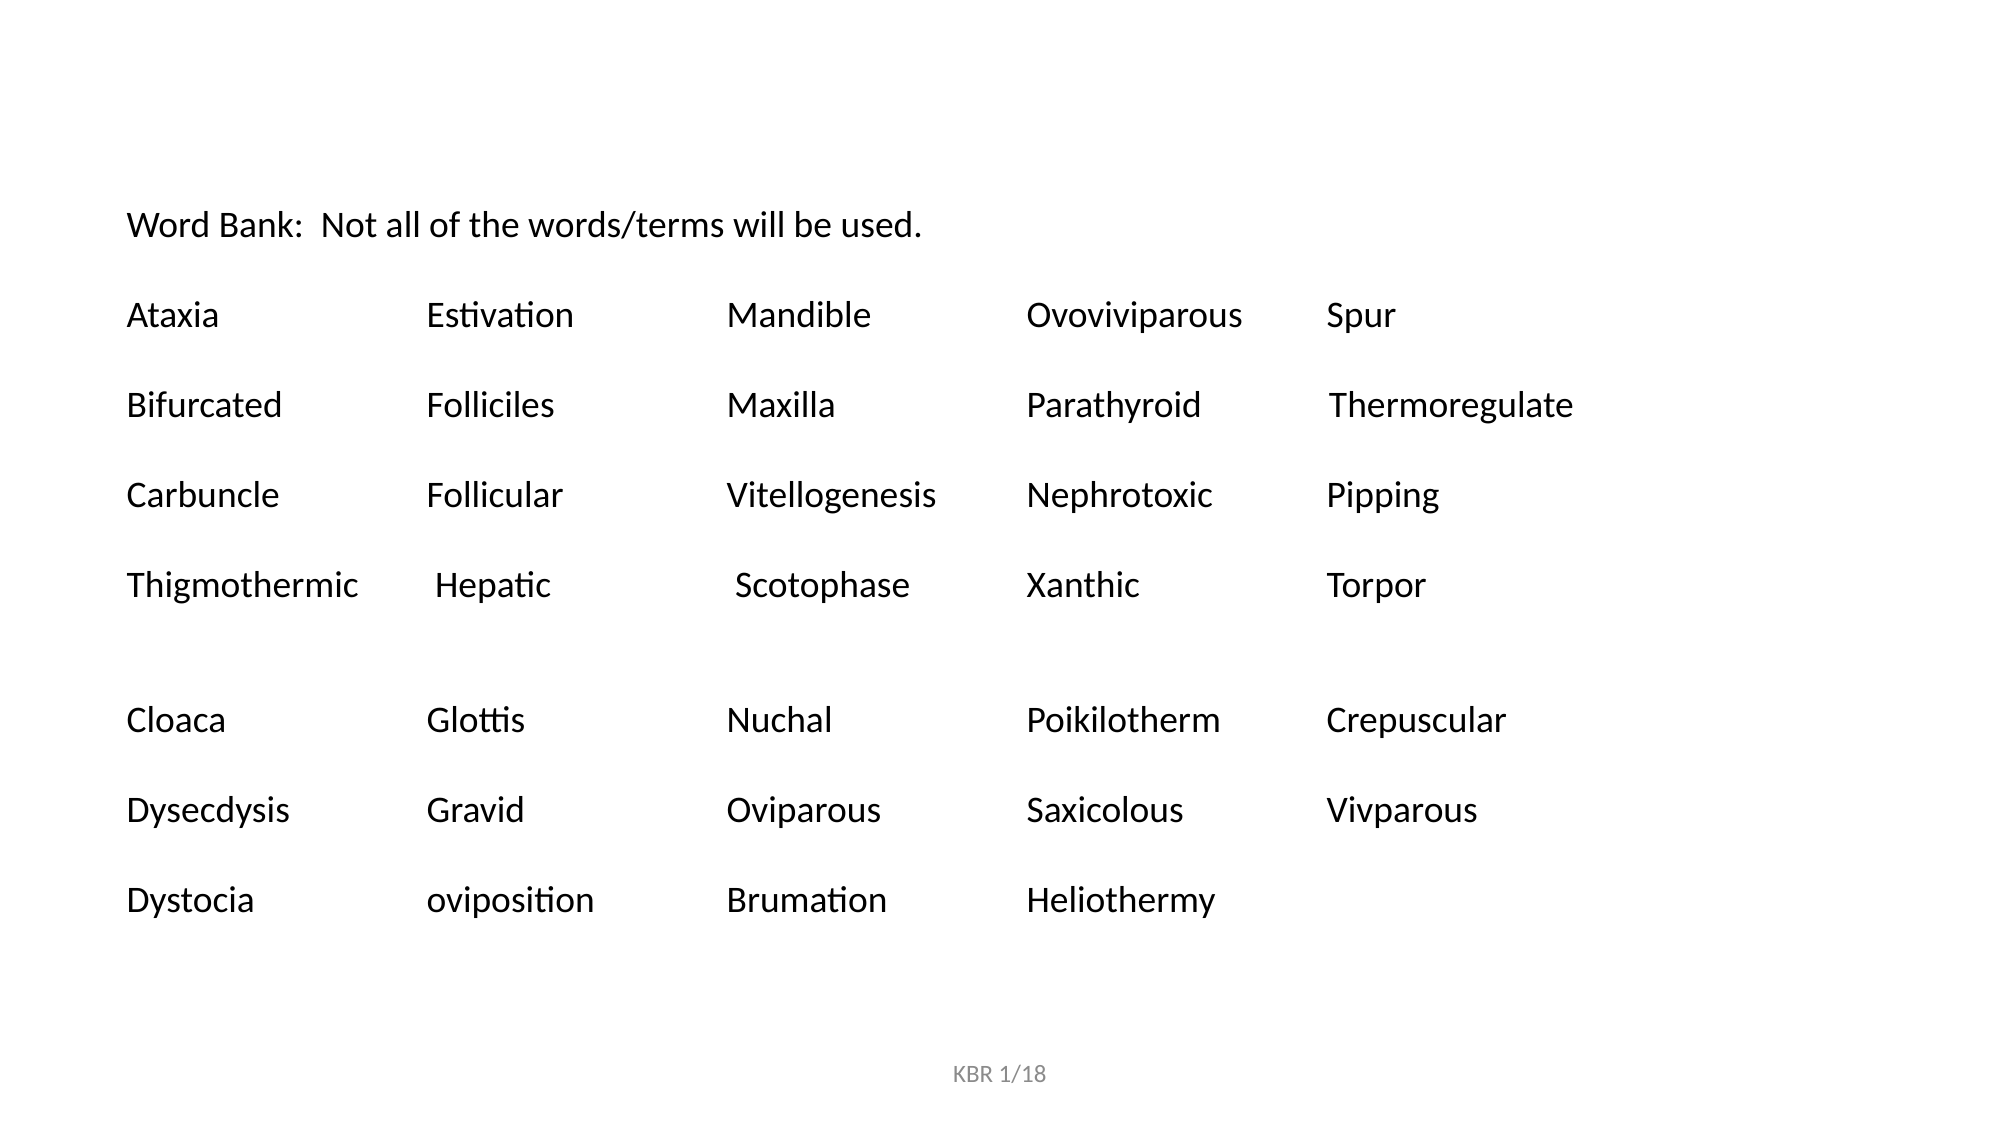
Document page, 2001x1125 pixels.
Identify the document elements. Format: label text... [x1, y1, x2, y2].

footer KBR 1/18 [662, 1042, 1338, 1103]
text_box Word Bank: Not all of the words/terms will be used. Ataxia Estivation Mandible Ovoviviparous Spur Bifurcated Folliciles Maxilla Parathyroid Thermoregulate Carbuncle Follicular Vitellogenesis Nephrotoxic Pipping Thigmothermic Hepatic Scotophase Xanthic Torpor Cloaca Glottis Nuchal Poikilotherm Crepuscular Dysecdysis Gravid Oviparous Saxicolous Vivparous Dystocia oviposition Brumation Heliothermy [111, 192, 1819, 927]
